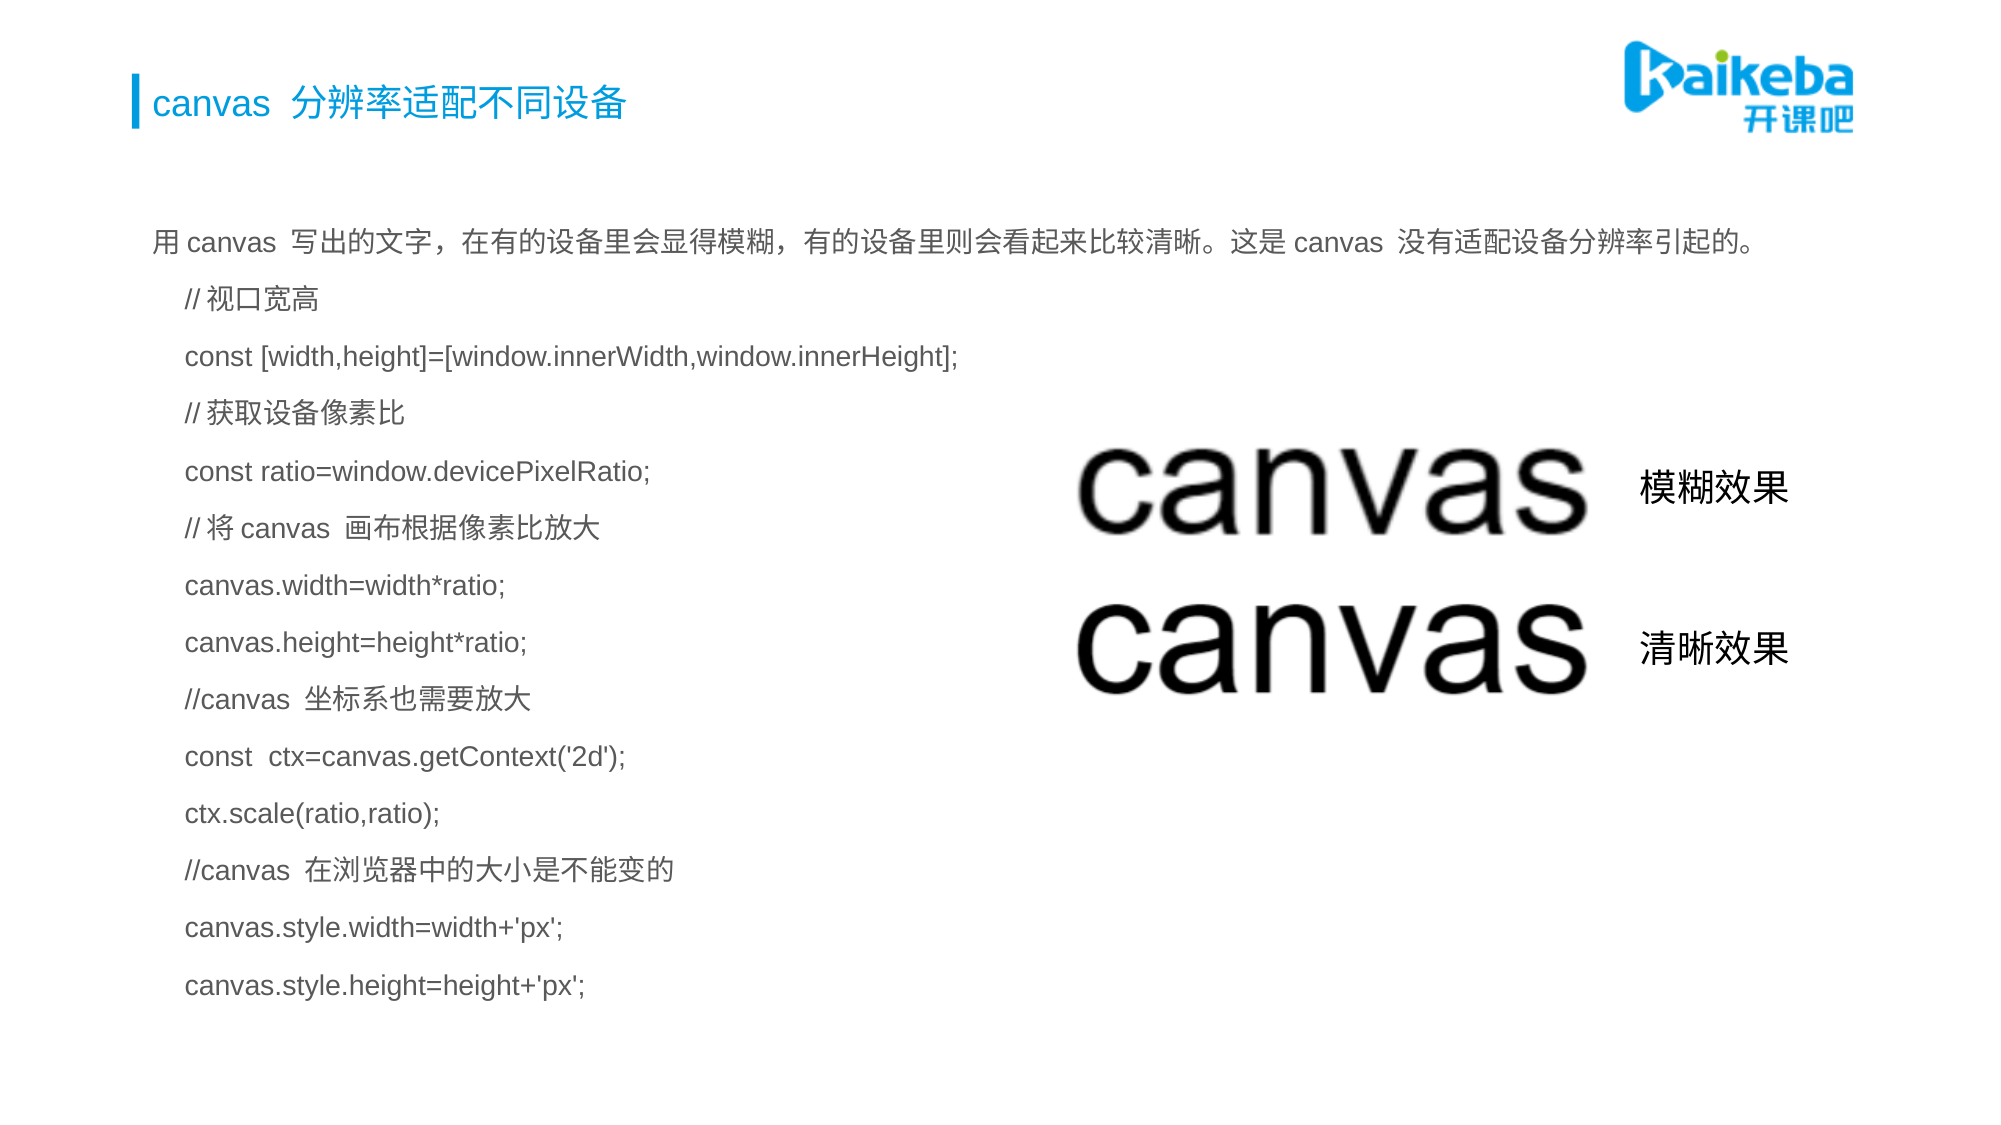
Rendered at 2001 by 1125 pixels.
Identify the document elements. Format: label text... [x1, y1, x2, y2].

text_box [1054, 412, 1806, 713]
title canvas 分辨率适配不同设备 [137, 59, 1863, 148]
list 用canvas 写出的文字，在有的设备里会显得模糊，有的设备里则会看起来比较清晰。这是canvas 没有适配设备分辨率引起的。 //视口宽高 const [width,height]=[window.innerWidth,window.innerHeight]; //获取设备像素比 const ratio=window.devicePixelRatio; //将canvas 画布根据像素比放大 canvas.width=width*ratio; canvas.height=height*ratio; //canvas 坐标系也需要放大 const ctx=canvas.getContext('2d'); ctx.scale(ratio,ratio); //canvas 在浏览器中的大小是不能变的 canvas.style.width=width+'px'; canvas.style.height=height+'px'; [137, 199, 1863, 1014]
picture [1640, 50, 1650, 59]
picture [1612, 31, 1866, 143]
